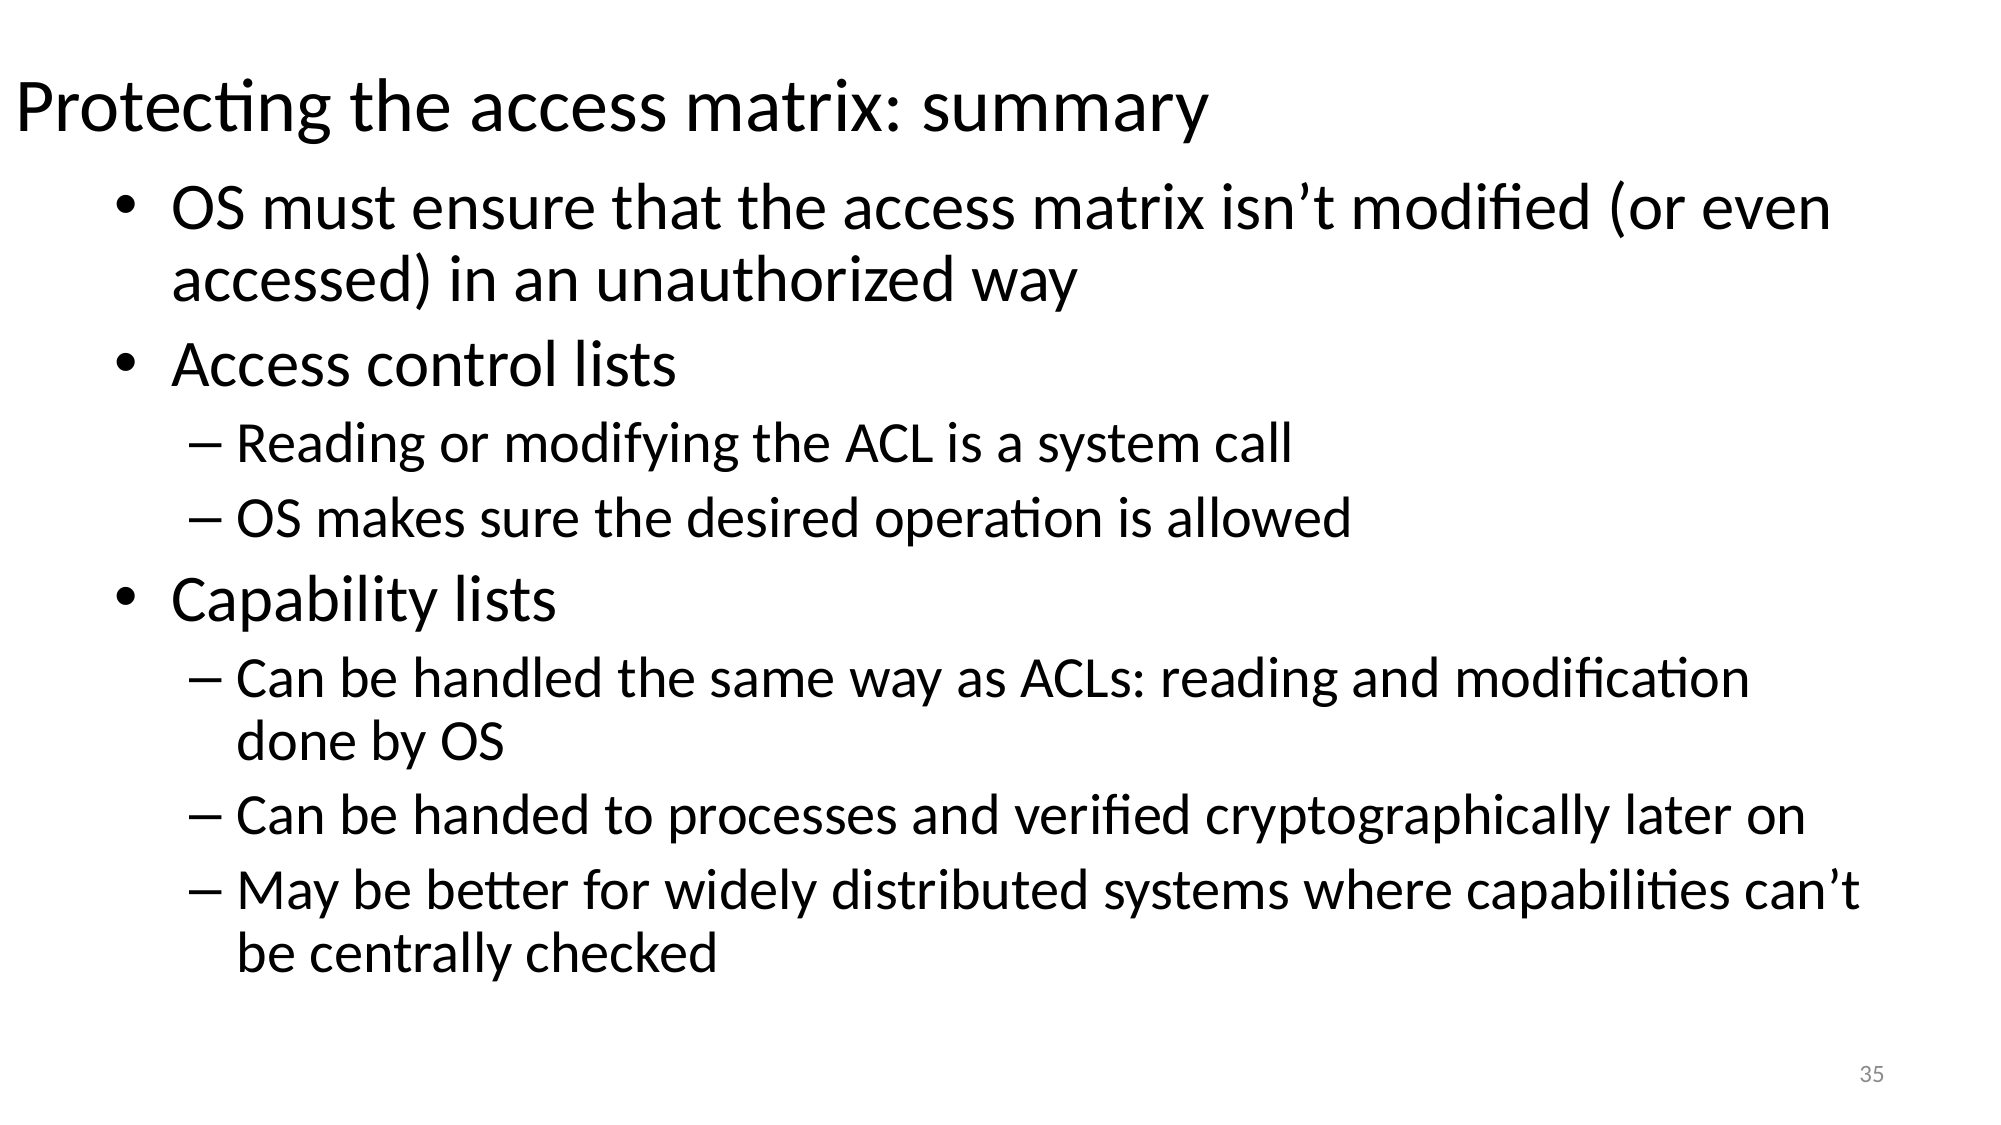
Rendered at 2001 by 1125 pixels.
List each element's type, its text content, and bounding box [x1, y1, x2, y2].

title Protecting the access matrix: summary [0, 46, 1800, 155]
slide_number 35 [1433, 1042, 1900, 1103]
list OS must ensure that the access matrix isn’t modified (or even accessed) in an unauthorized way Access control lists Reading or modifying the ACL is a system call OS makes sure the desired operation is allowed Capability lists Can be handled the same way as ACLs: reading and modification done by OS Can be handed to processes and verified cryptographically later on May be better for widely distributed systems where capabilities can’t be centrally checked [99, 164, 1900, 1005]
